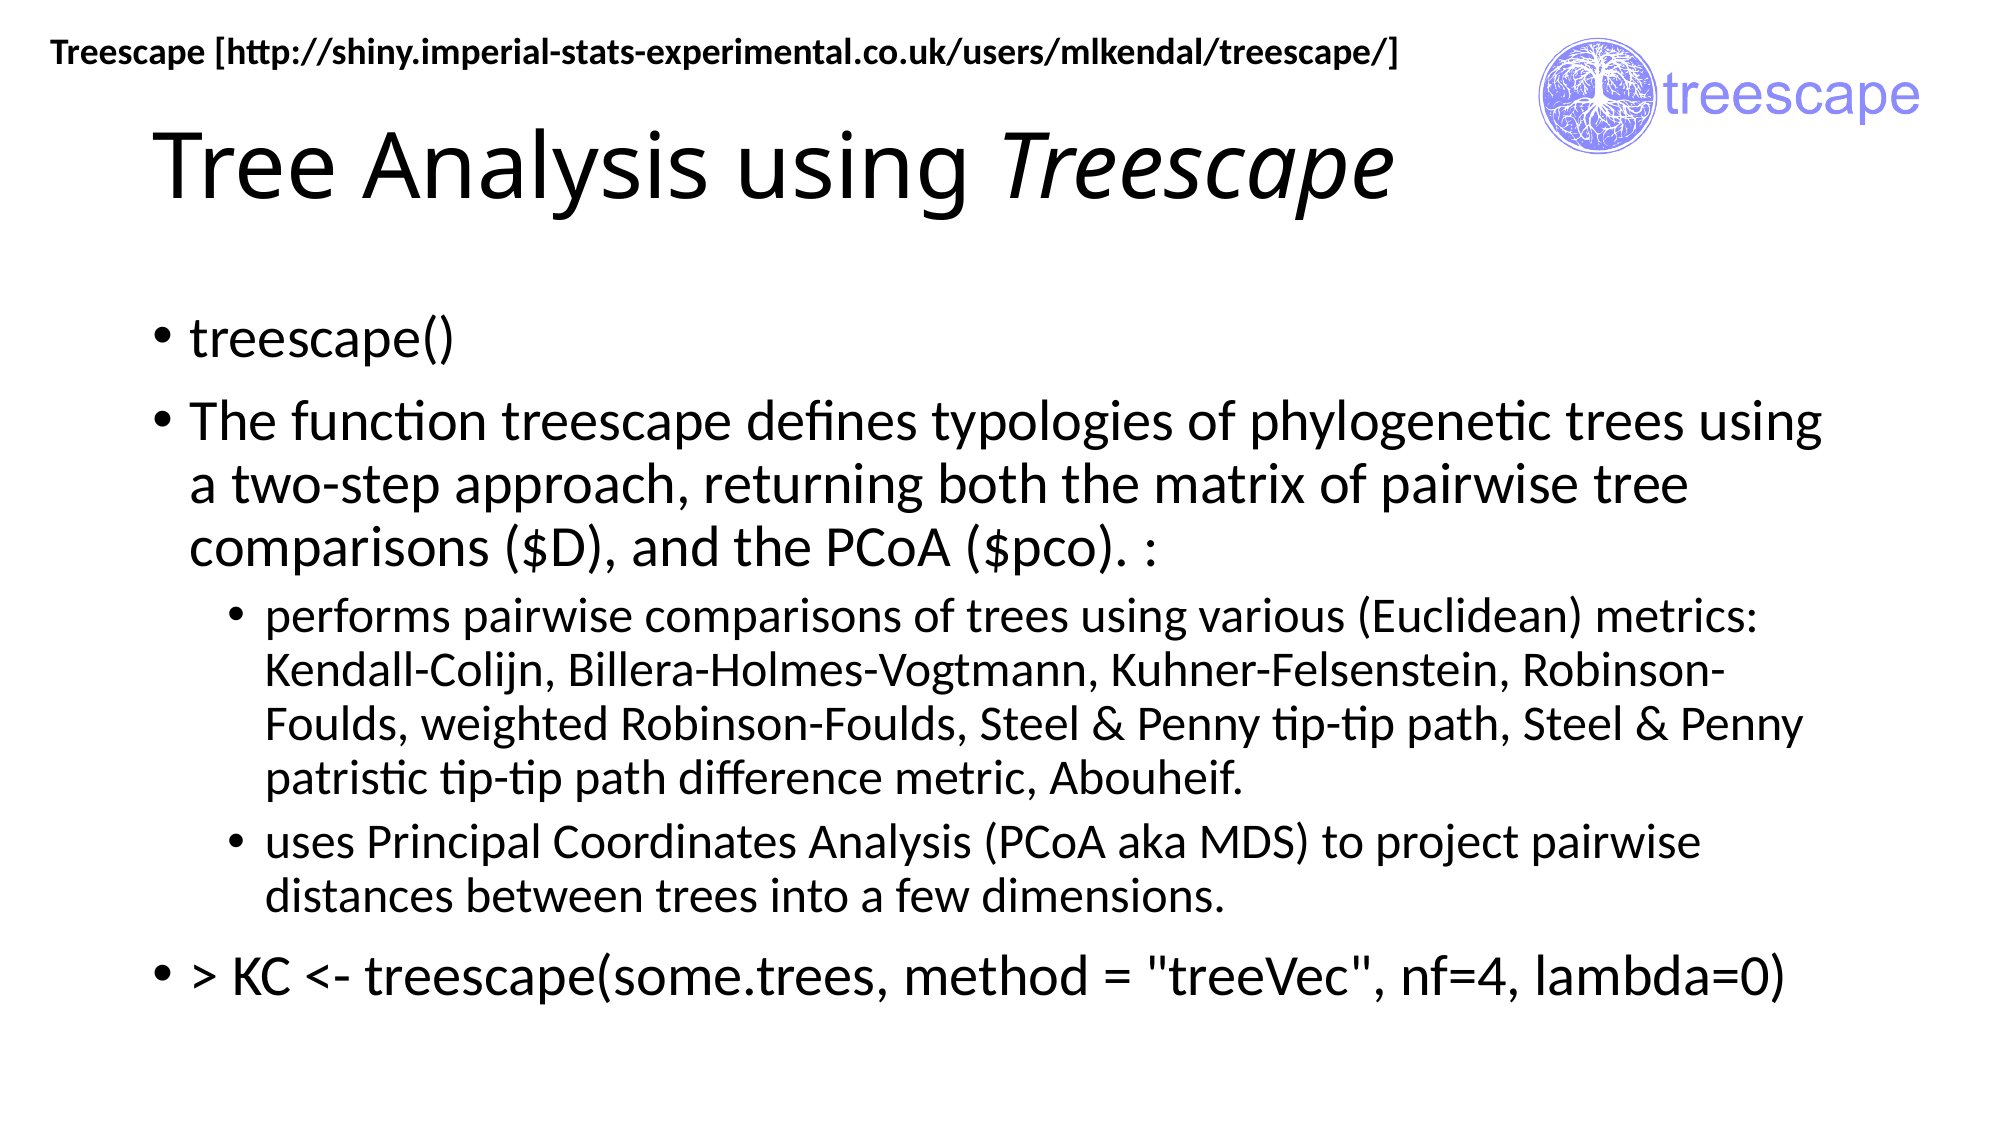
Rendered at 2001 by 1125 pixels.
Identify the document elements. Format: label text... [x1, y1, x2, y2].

text_box treescape() The function treescape defines typologies of phylogenetic trees using a two-step approach, returning both the matrix of pairwise tree comparisons ($D), and the PCoA ($pco). : performs pairwise comparisons of trees using various (Euclidean) metrics: Kendall-Colijn, Billera-Holmes-Vogtmann, Kuhner-Felsenstein, Robinson-Foulds, weighted Robinson-Foulds, Steel & Penny tip-tip path, Steel & Penny patristic tip-tip path difference metric, Abouheif. uses Principal Coordinates Analysis (PCoA aka MDS) to project pairwise distances between trees into a few dimensions. > KC <- treescape(some.trees, method = "treeVec", nf=4, lambda=0) [137, 299, 1863, 1078]
title Tree Analysis using Treescape [137, 59, 1863, 278]
text_box Treescape [http://shiny.imperial-stats-experimental.co.uk/users/mlkendal/treescape/] [35, 19, 1416, 80]
picture [1527, 27, 1919, 169]
